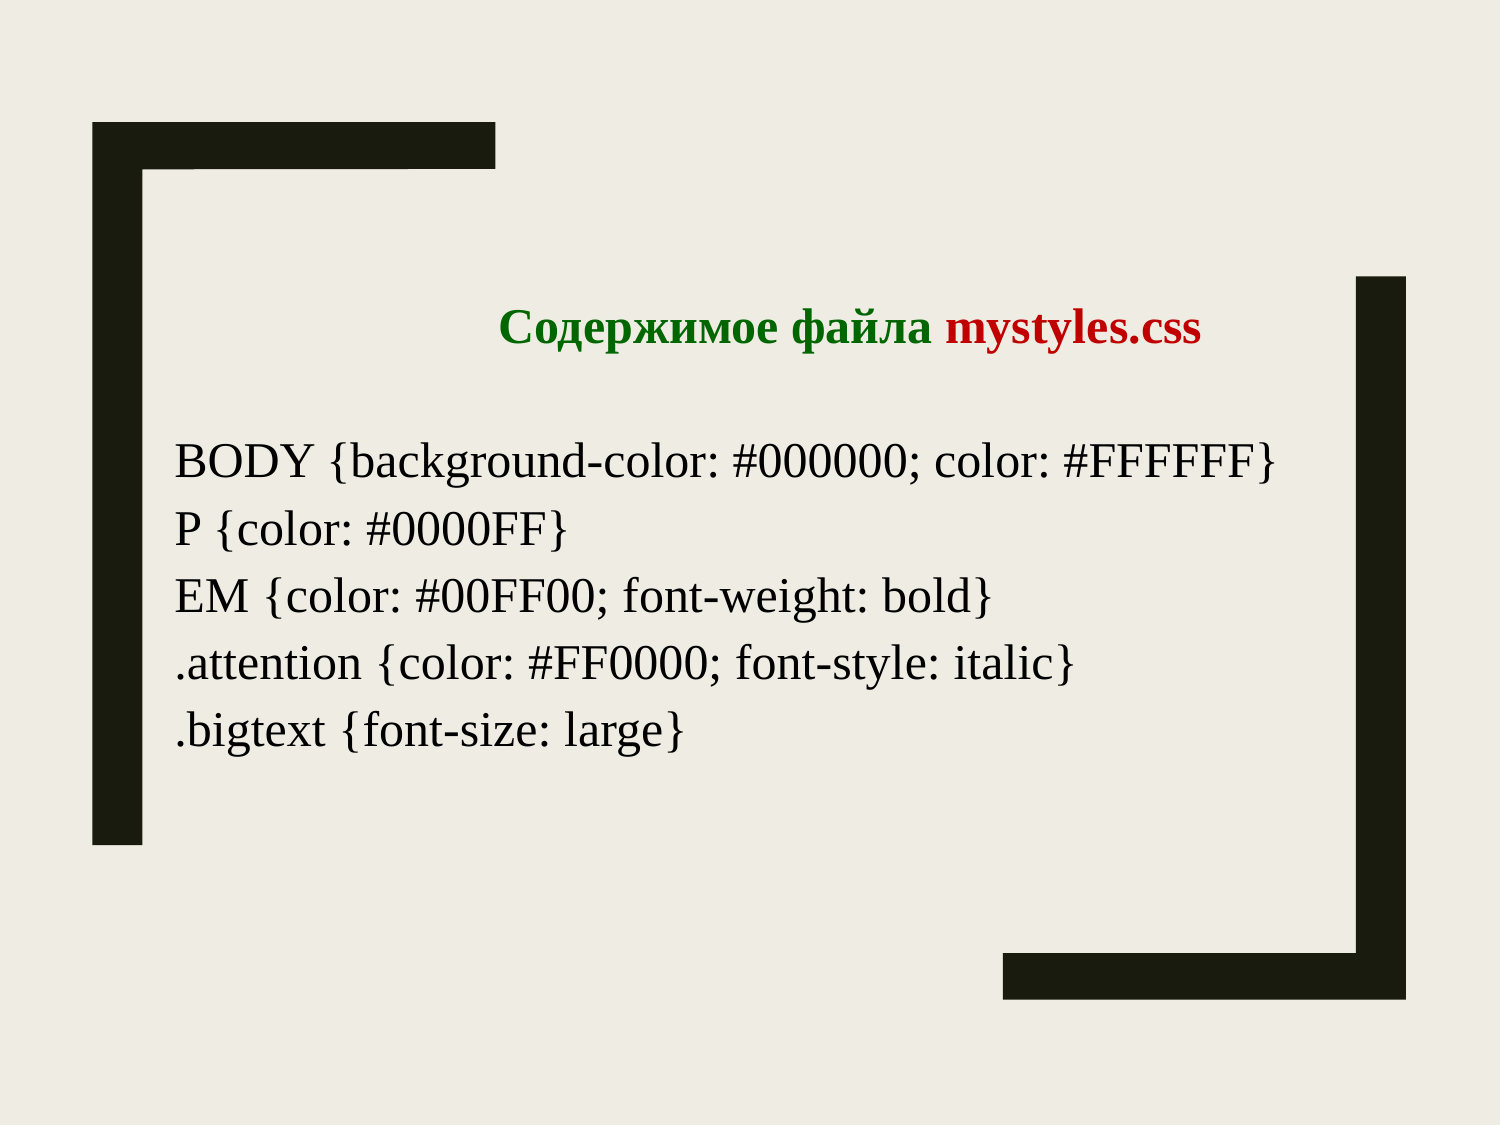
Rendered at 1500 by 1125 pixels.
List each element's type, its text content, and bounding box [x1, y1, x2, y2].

subtitle Содержимое файла mystyles.css BODY {background-color: #000000; color: #FFFFFF} P {color: #0000FF} EM {color: #00FF00; font-weight: bold} .attention {color: #FF0000; font-style: italic} .bigtext {font-size: large} [159, 278, 1500, 947]
